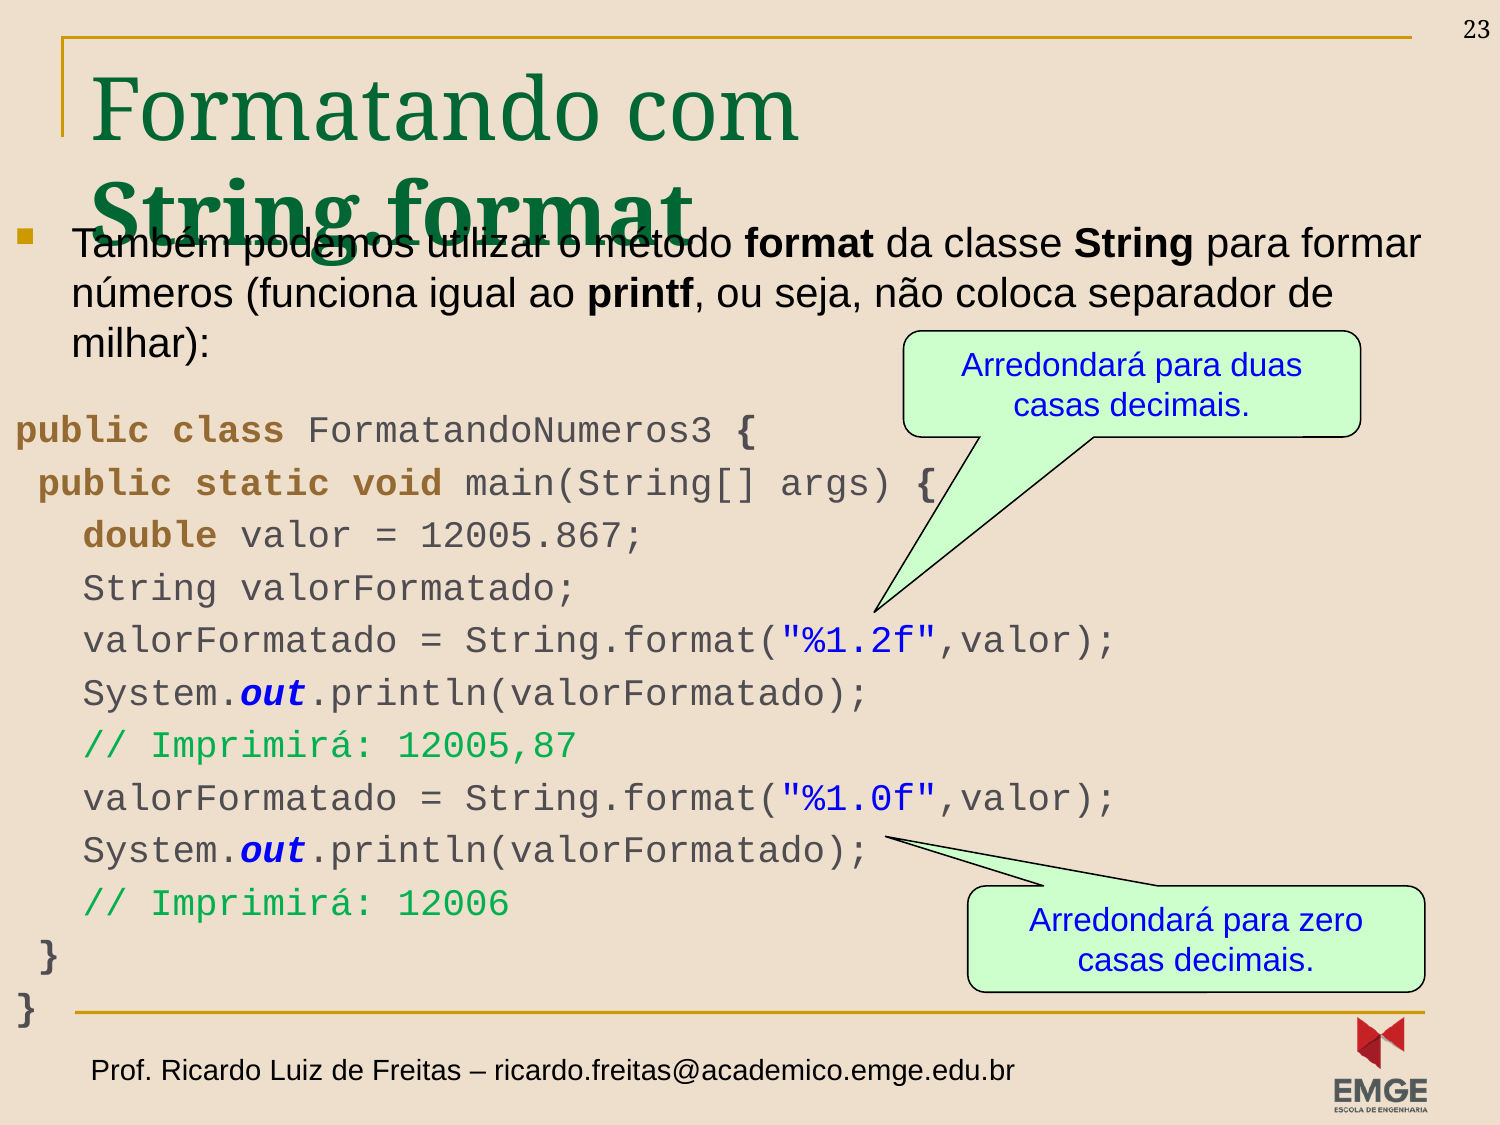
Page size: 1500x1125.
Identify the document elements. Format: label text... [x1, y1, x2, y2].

slide_number 23 [1392, 0, 1500, 55]
list Também podemos utilizar o método format da classe String para formar números (funciona igual ao printf, ou seja, não coloca separador de milhar): public class FormatandoNumeros3 { public static void main(String[] args) { double valor = 12005.867; String valorFormatado; valorFormatado = String.format("%1.2f",valor); System.out.println(valorFormatado); // Imprimirá: 12005,87 valorFormatado = String.format("%1.0f",valor); System.out.println(valorFormatado); // Imprimirá: 12006 } } [0, 208, 1483, 1006]
title Formatando com String.format [75, 45, 1425, 208]
picture [1328, 1012, 1433, 1116]
text_box Arredondará para zero casas decimais. [885, 836, 1425, 993]
text_box Arredondará para duas casas decimais. [873, 330, 1361, 613]
